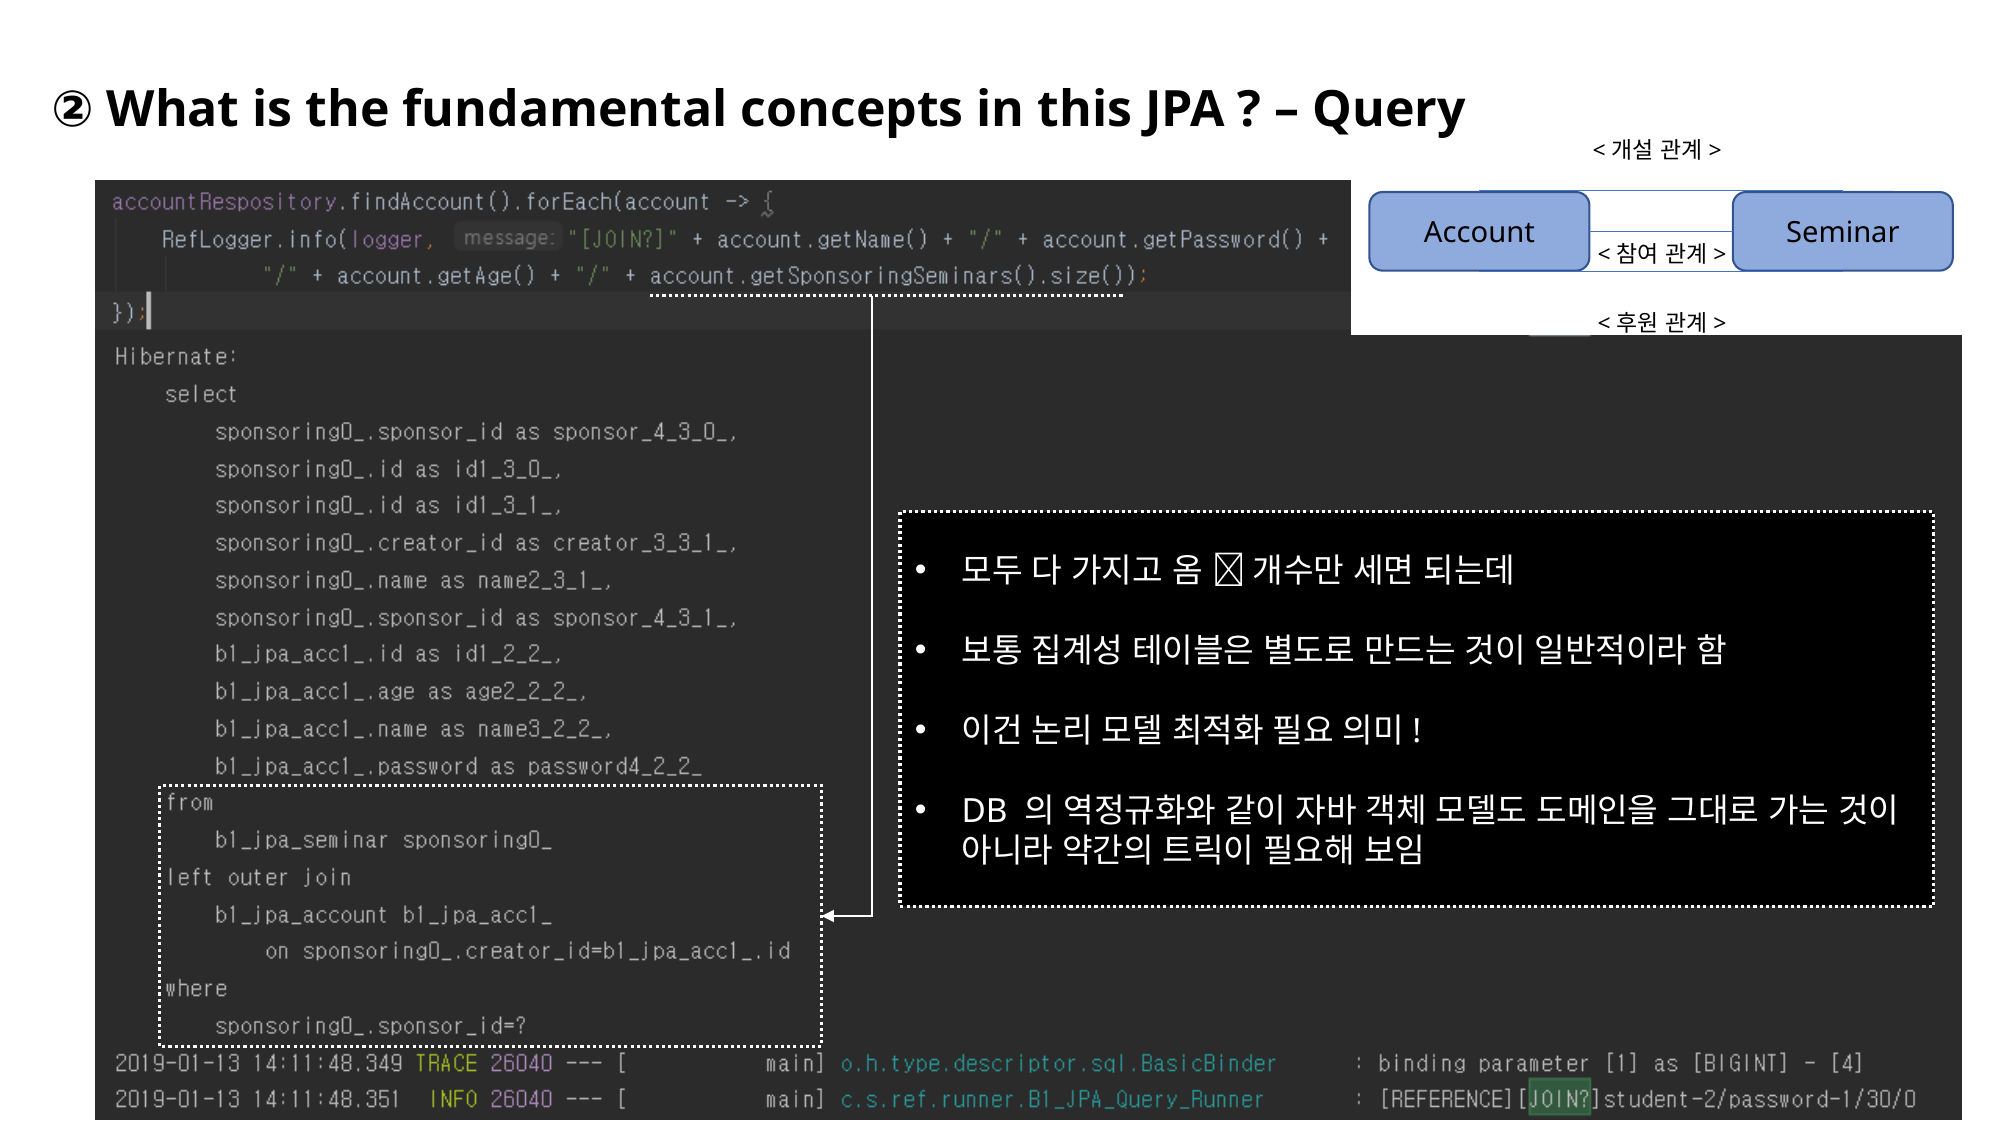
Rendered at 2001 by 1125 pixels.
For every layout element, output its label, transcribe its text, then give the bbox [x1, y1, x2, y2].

text_box ② What is the fundamental concepts in this JPA ? – Query [36, 25, 1979, 158]
picture [95, 180, 1962, 1120]
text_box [536, 580, 1157, 632]
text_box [1038, 1120, 1101, 1125]
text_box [1369, 128, 1953, 335]
